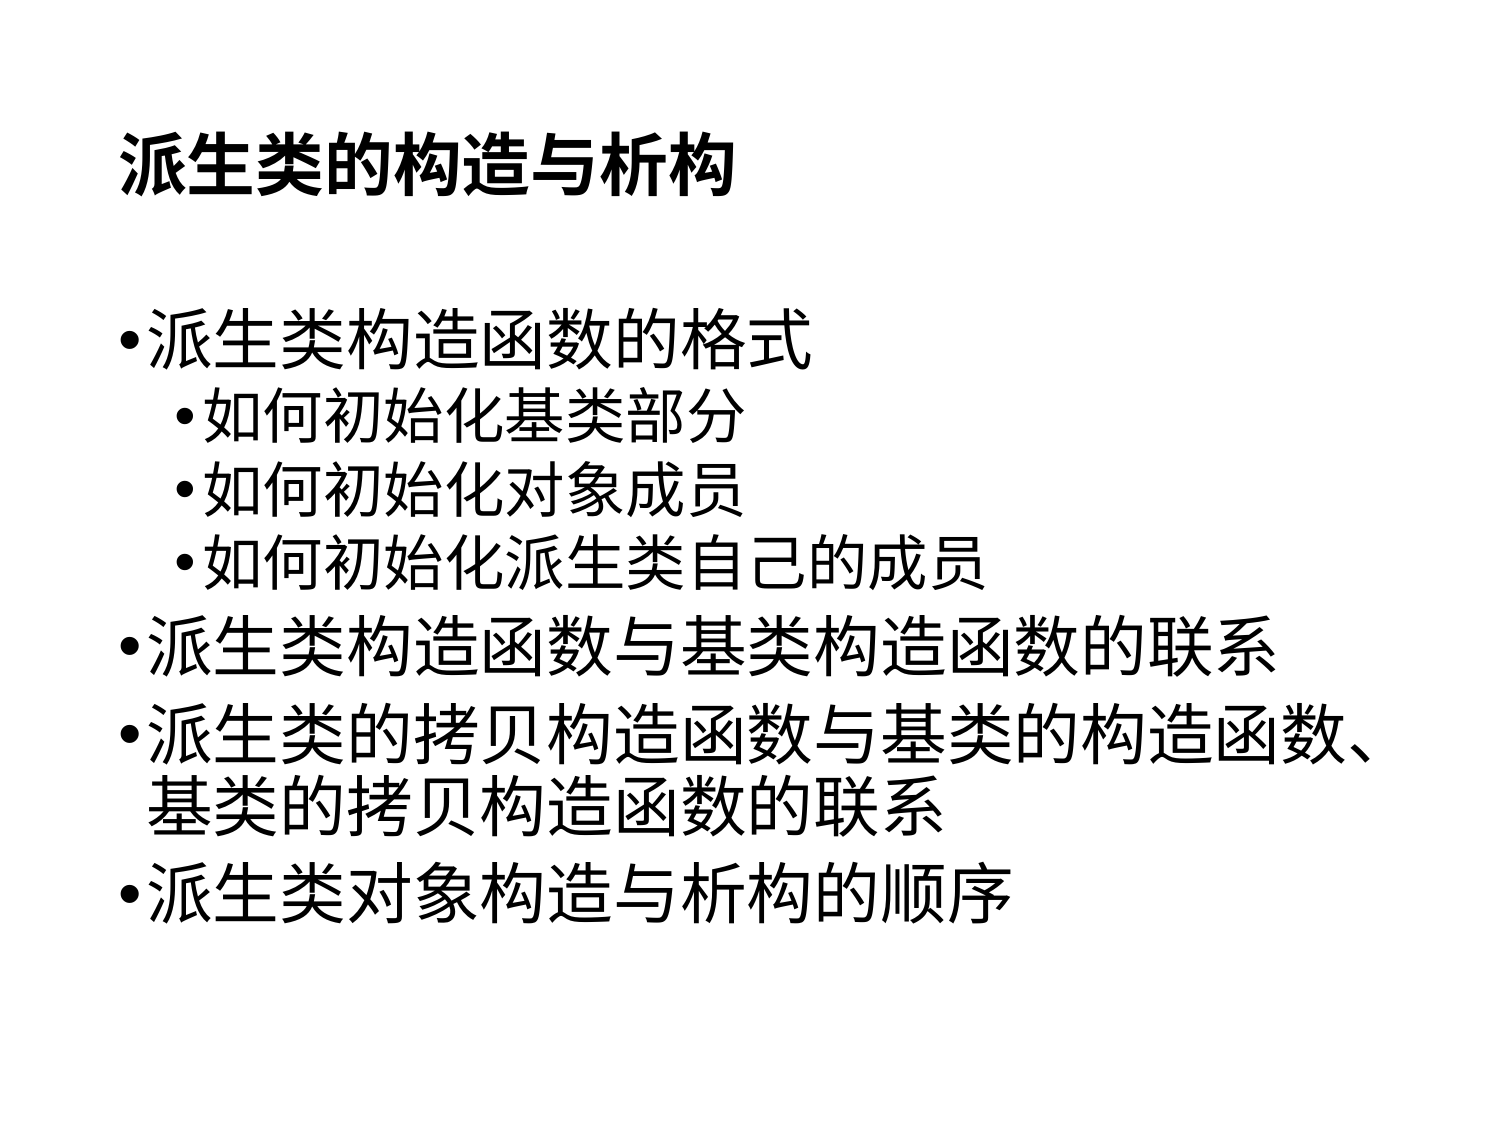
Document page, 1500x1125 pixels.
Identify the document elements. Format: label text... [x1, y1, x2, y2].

list 派生类构造函数的格式 如何初始化基类部分 如何初始化对象成员 如何初始化派生类自己的成员 派生类构造函数与基类构造函数的联系 派生类的拷贝构造函数与基类的构造函数、基类的拷贝构造函数的联系 派生类对象构造与析构的顺序 [103, 299, 1397, 1014]
title 派生类的构造与析构 [103, 59, 1397, 278]
